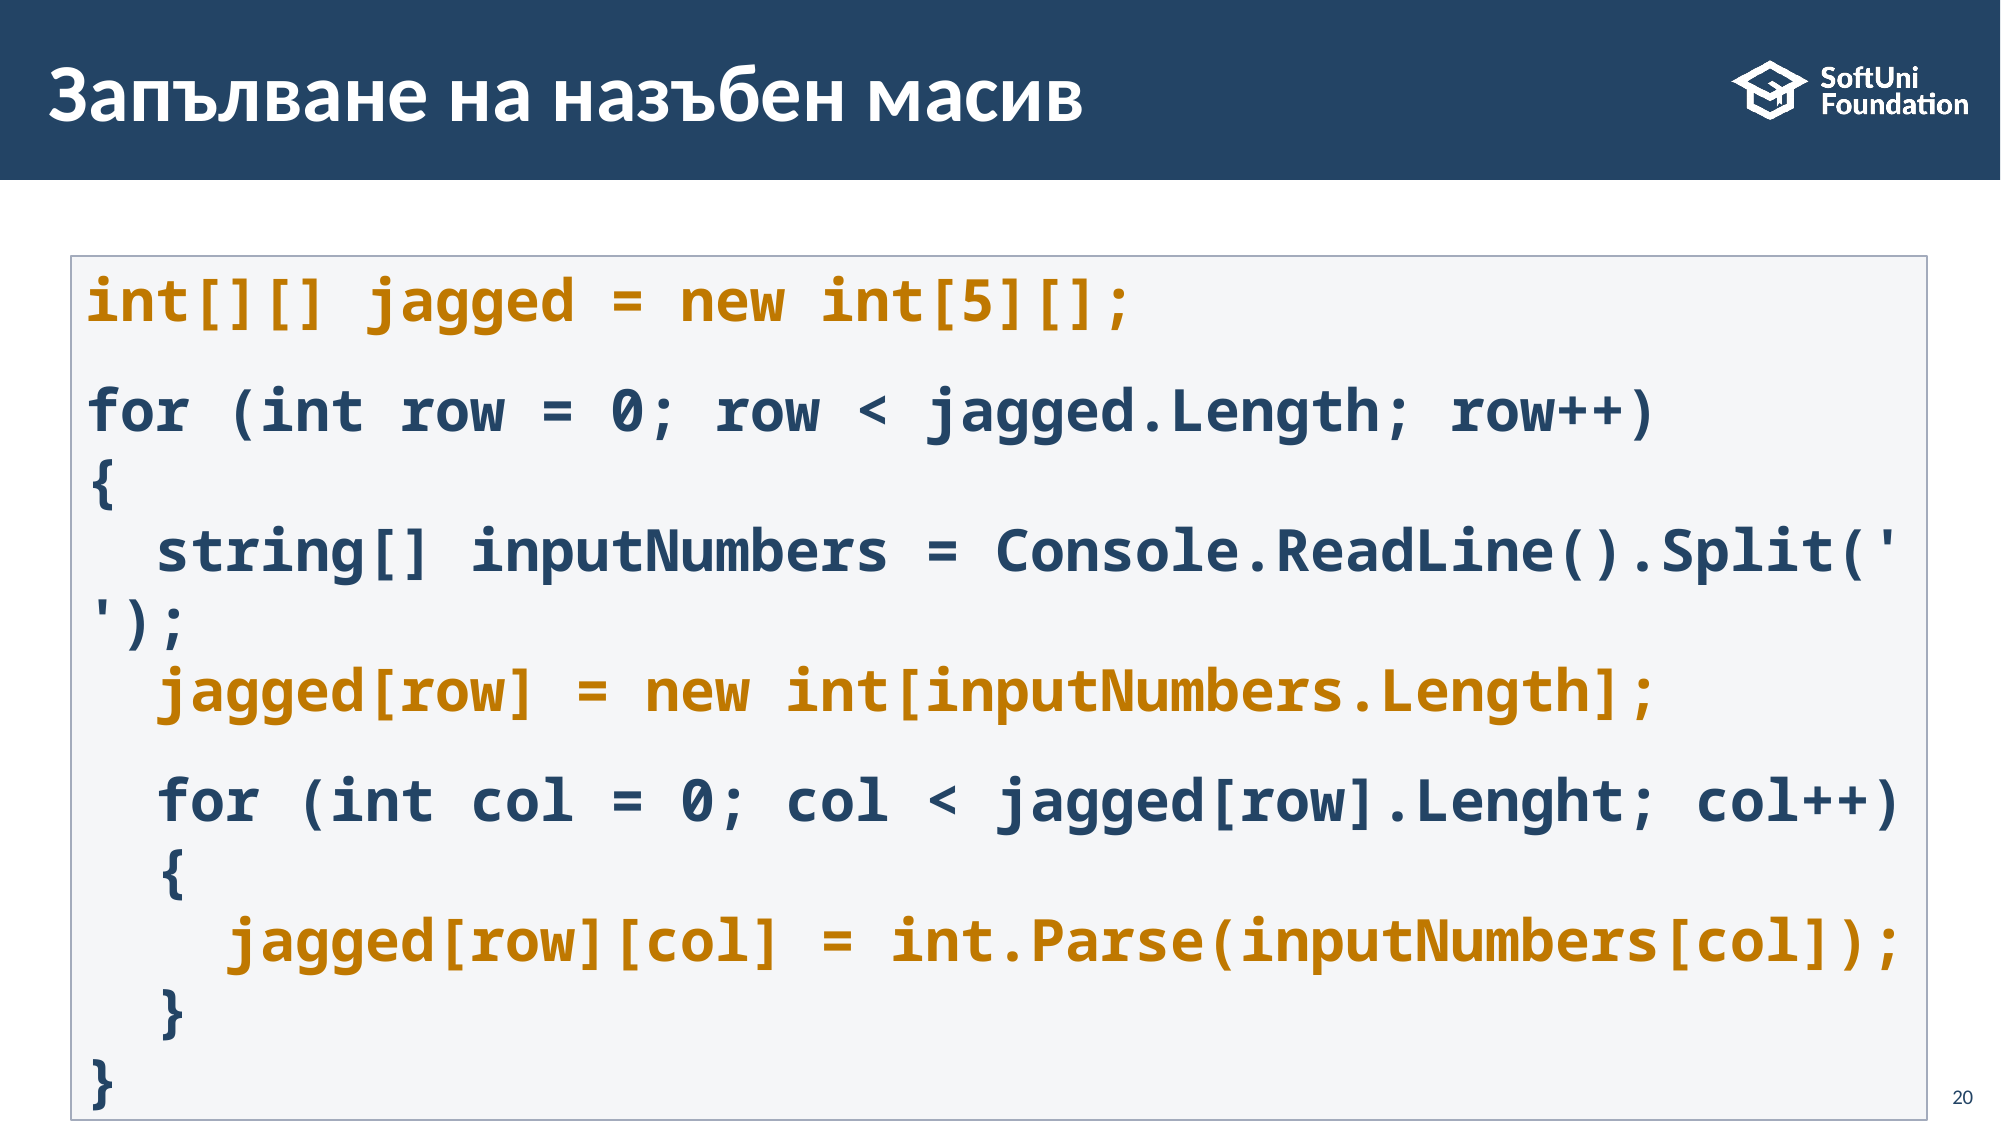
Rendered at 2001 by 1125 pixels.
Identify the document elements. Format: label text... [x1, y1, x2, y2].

text_box 20 [1927, 1067, 1989, 1117]
title Запълване на назъбен масив [31, 16, 1711, 162]
picture [1731, 60, 1968, 120]
text_box int[][] jagged = new int[5][]; for (int row = 0; row < jagged.Length; row++) { string[] inputNumbers = Console.ReadLine().Split(' '); jagged[row] = new int[inputNumbers.Length]; for (int col = 0; col < jagged[row].Lenght; col++) { jagged[row][col] = int.Parse(inputNumbers[col]); } } [70, 255, 1928, 1121]
